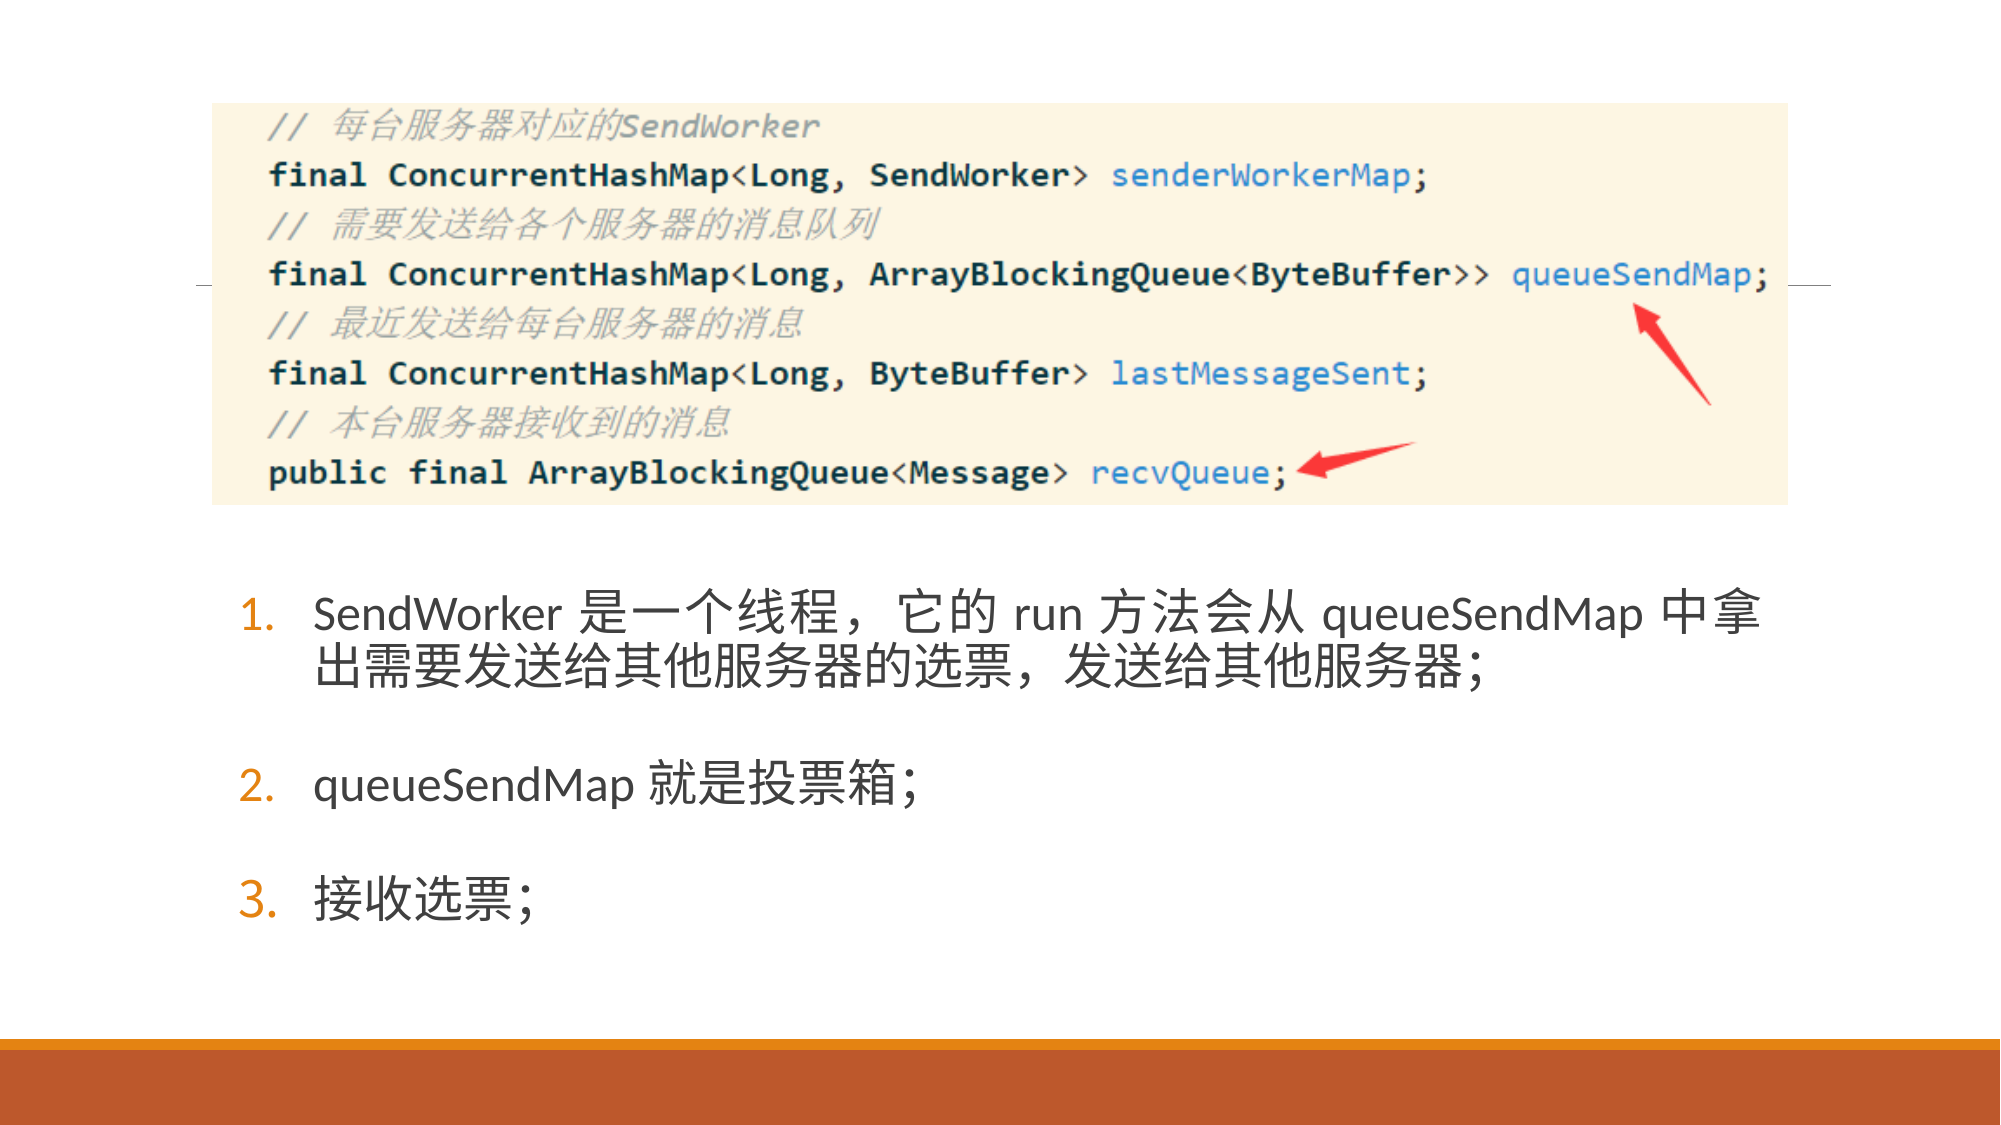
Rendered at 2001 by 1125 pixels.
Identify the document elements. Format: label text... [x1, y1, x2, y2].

text_box SendWorker是一个线程，它的run方法会从queueSendMap中拿出需要发送给其他服务器的选票，发送给其他服务器； queueSendMap就是投票箱； 接收选票； [238, 580, 1762, 982]
picture [211, 102, 1788, 506]
